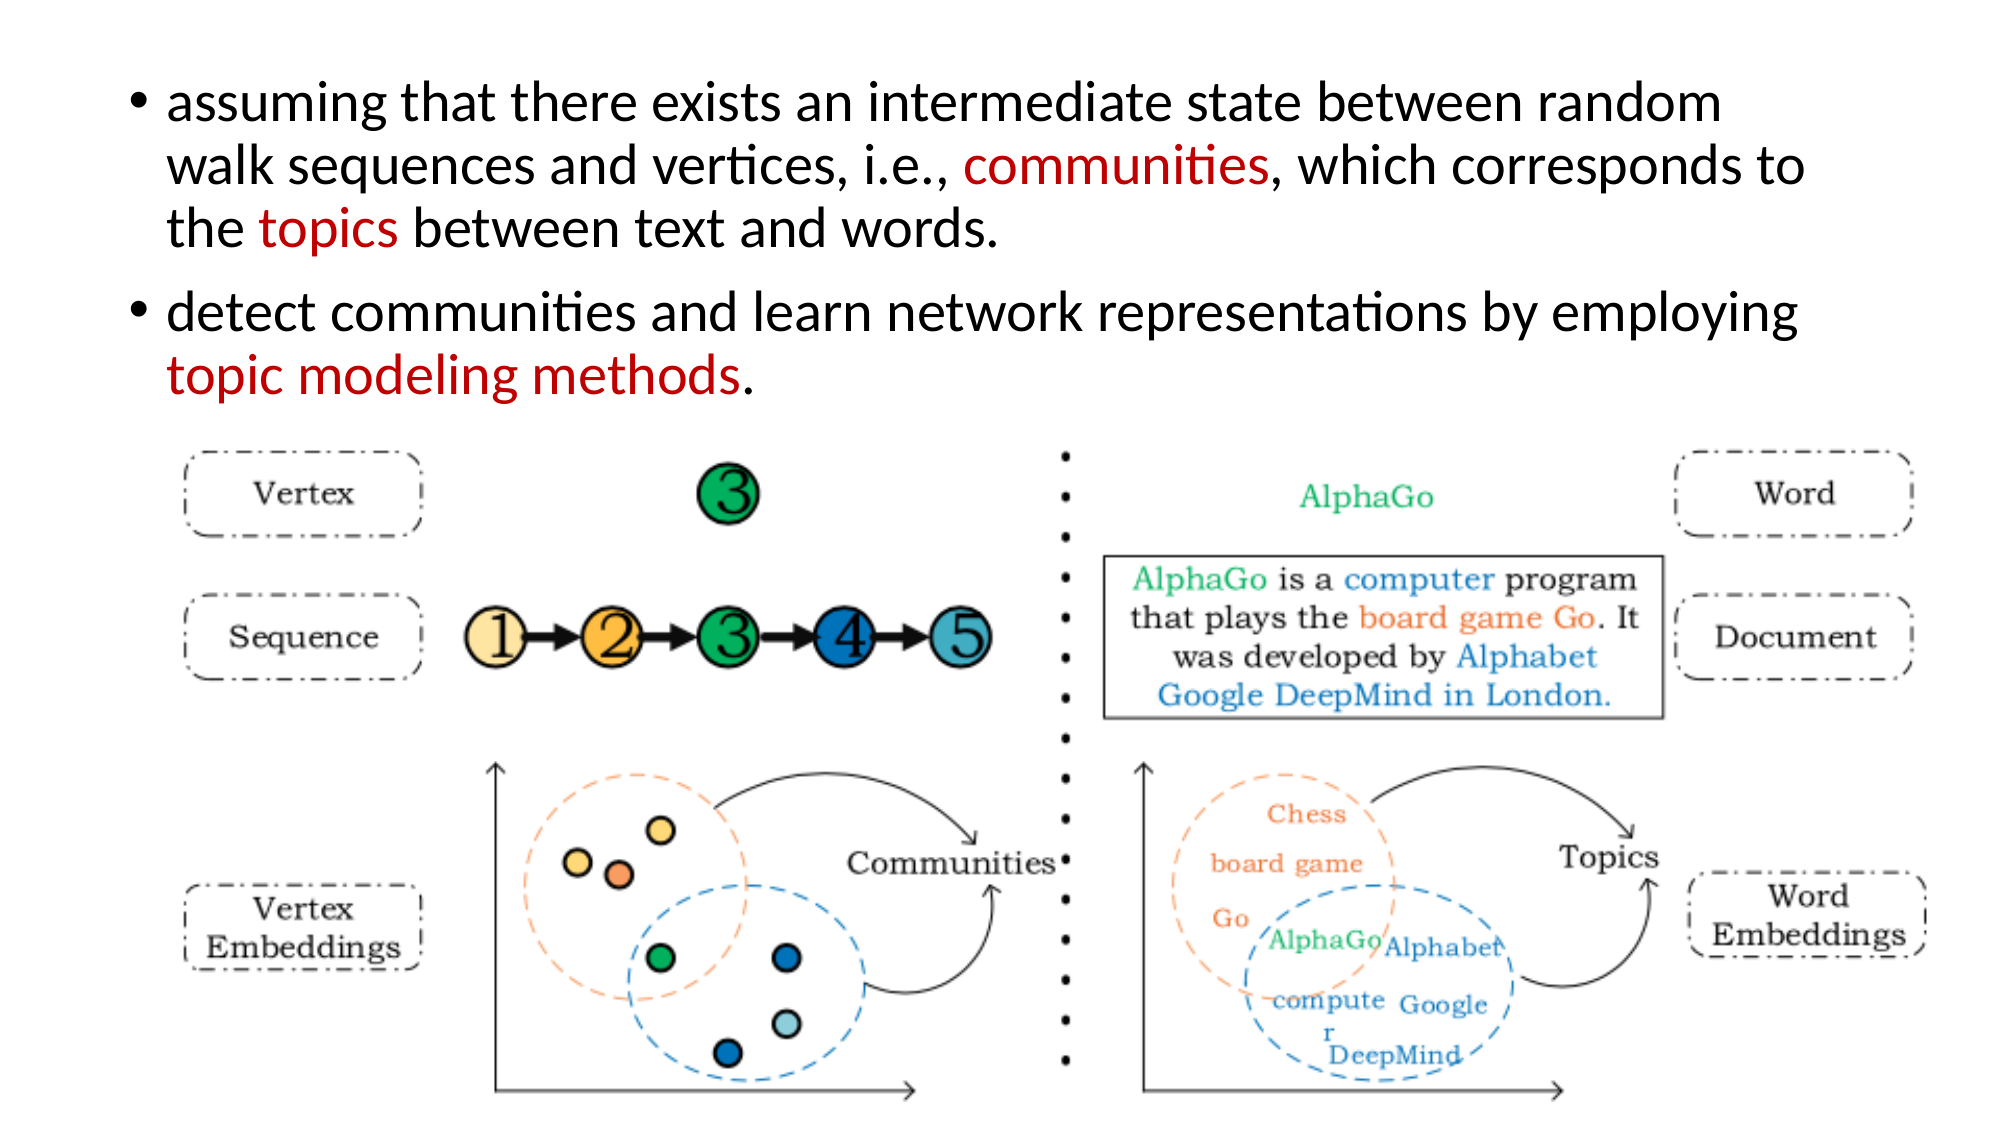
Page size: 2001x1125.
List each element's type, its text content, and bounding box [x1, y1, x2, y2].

picture [97, 418, 1979, 1125]
list assuming that there exists an intermediate state between random walk sequences and vertices, i.e., communities, which corresponds to the topics between text and words. detect communities and learn network representations by employing topic modeling methods. [113, 63, 1849, 418]
